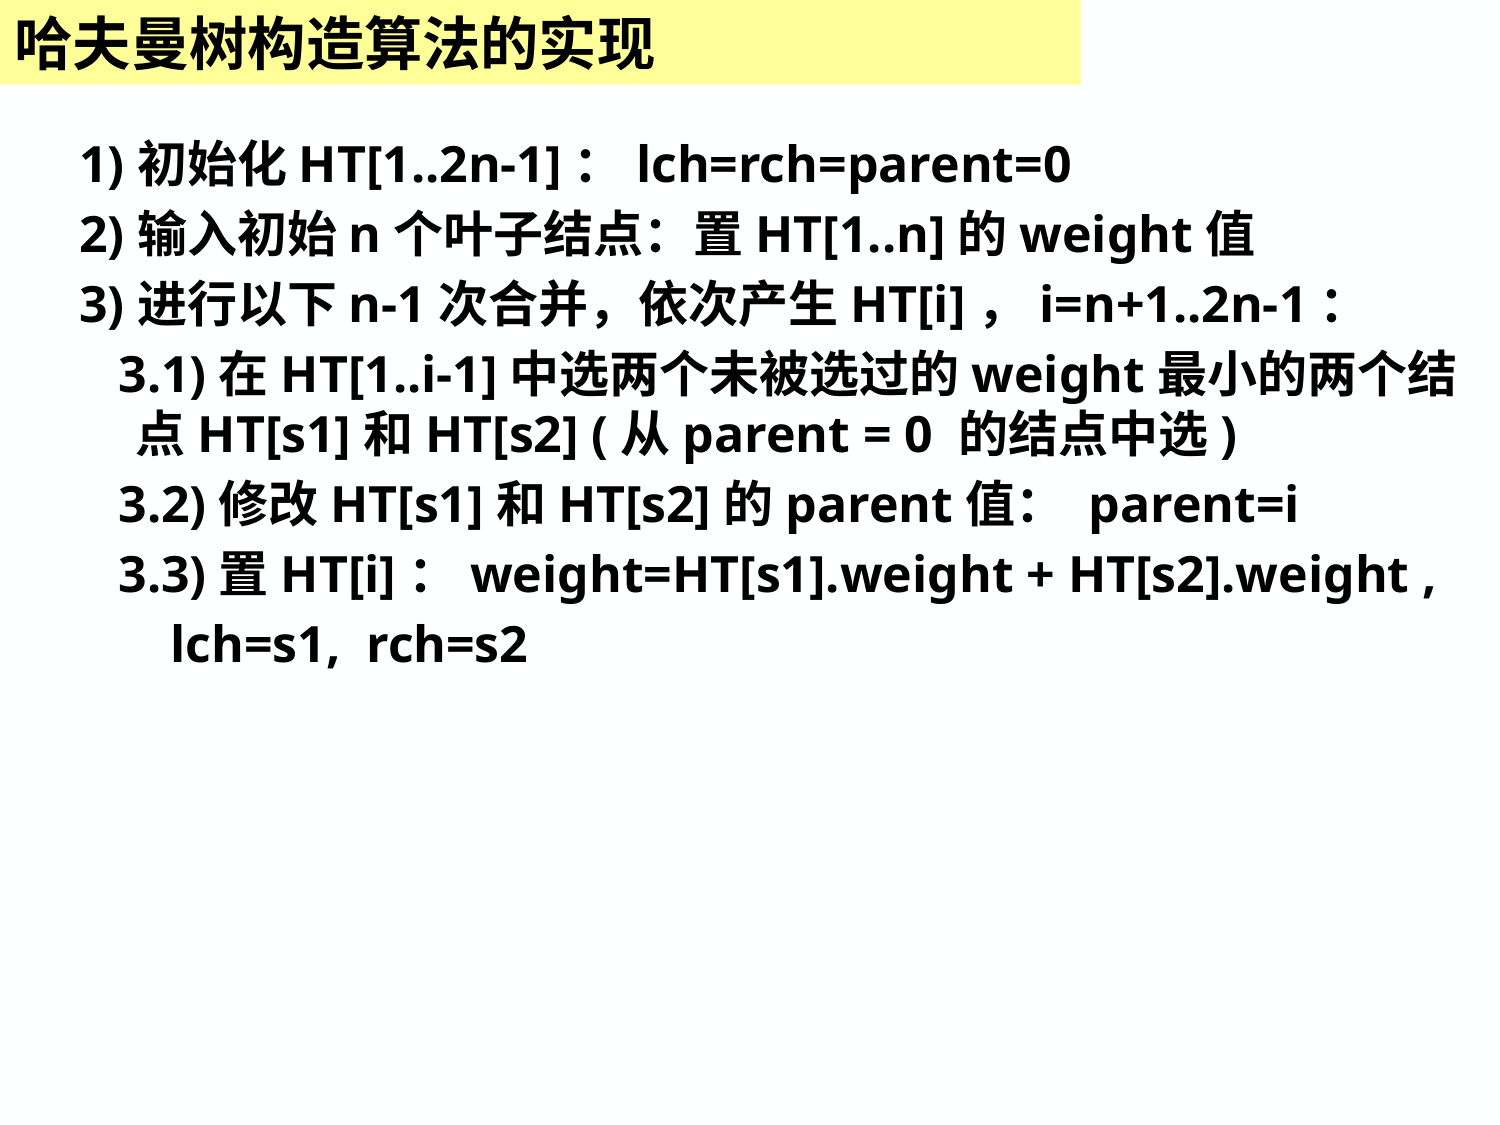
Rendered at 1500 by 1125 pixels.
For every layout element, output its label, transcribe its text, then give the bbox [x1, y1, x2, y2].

text_box 哈夫曼树构造算法的实现 [0, 0, 1081, 85]
text_box 1)初始化HT[1..2n-1]：lch=rch=parent=0 2)输入初始n个叶子结点：置HT[1..n]的weight值 3)进行以下n-1次合并，依次产生HT[i]，i=n+1..2n-1： 3.1)在HT[1..i-1]中选两个未被选过的weight最小的两个结点HT[s1]和HT[s2] (从parent = 0 的结点中选) 3.2)修改HT[s1]和HT[s2]的parent值： parent=i 3.3)置HT[i]：weight=HT[s1].weight + HT[s2].weight , lch=s1, rch=s2 [64, 125, 1500, 901]
